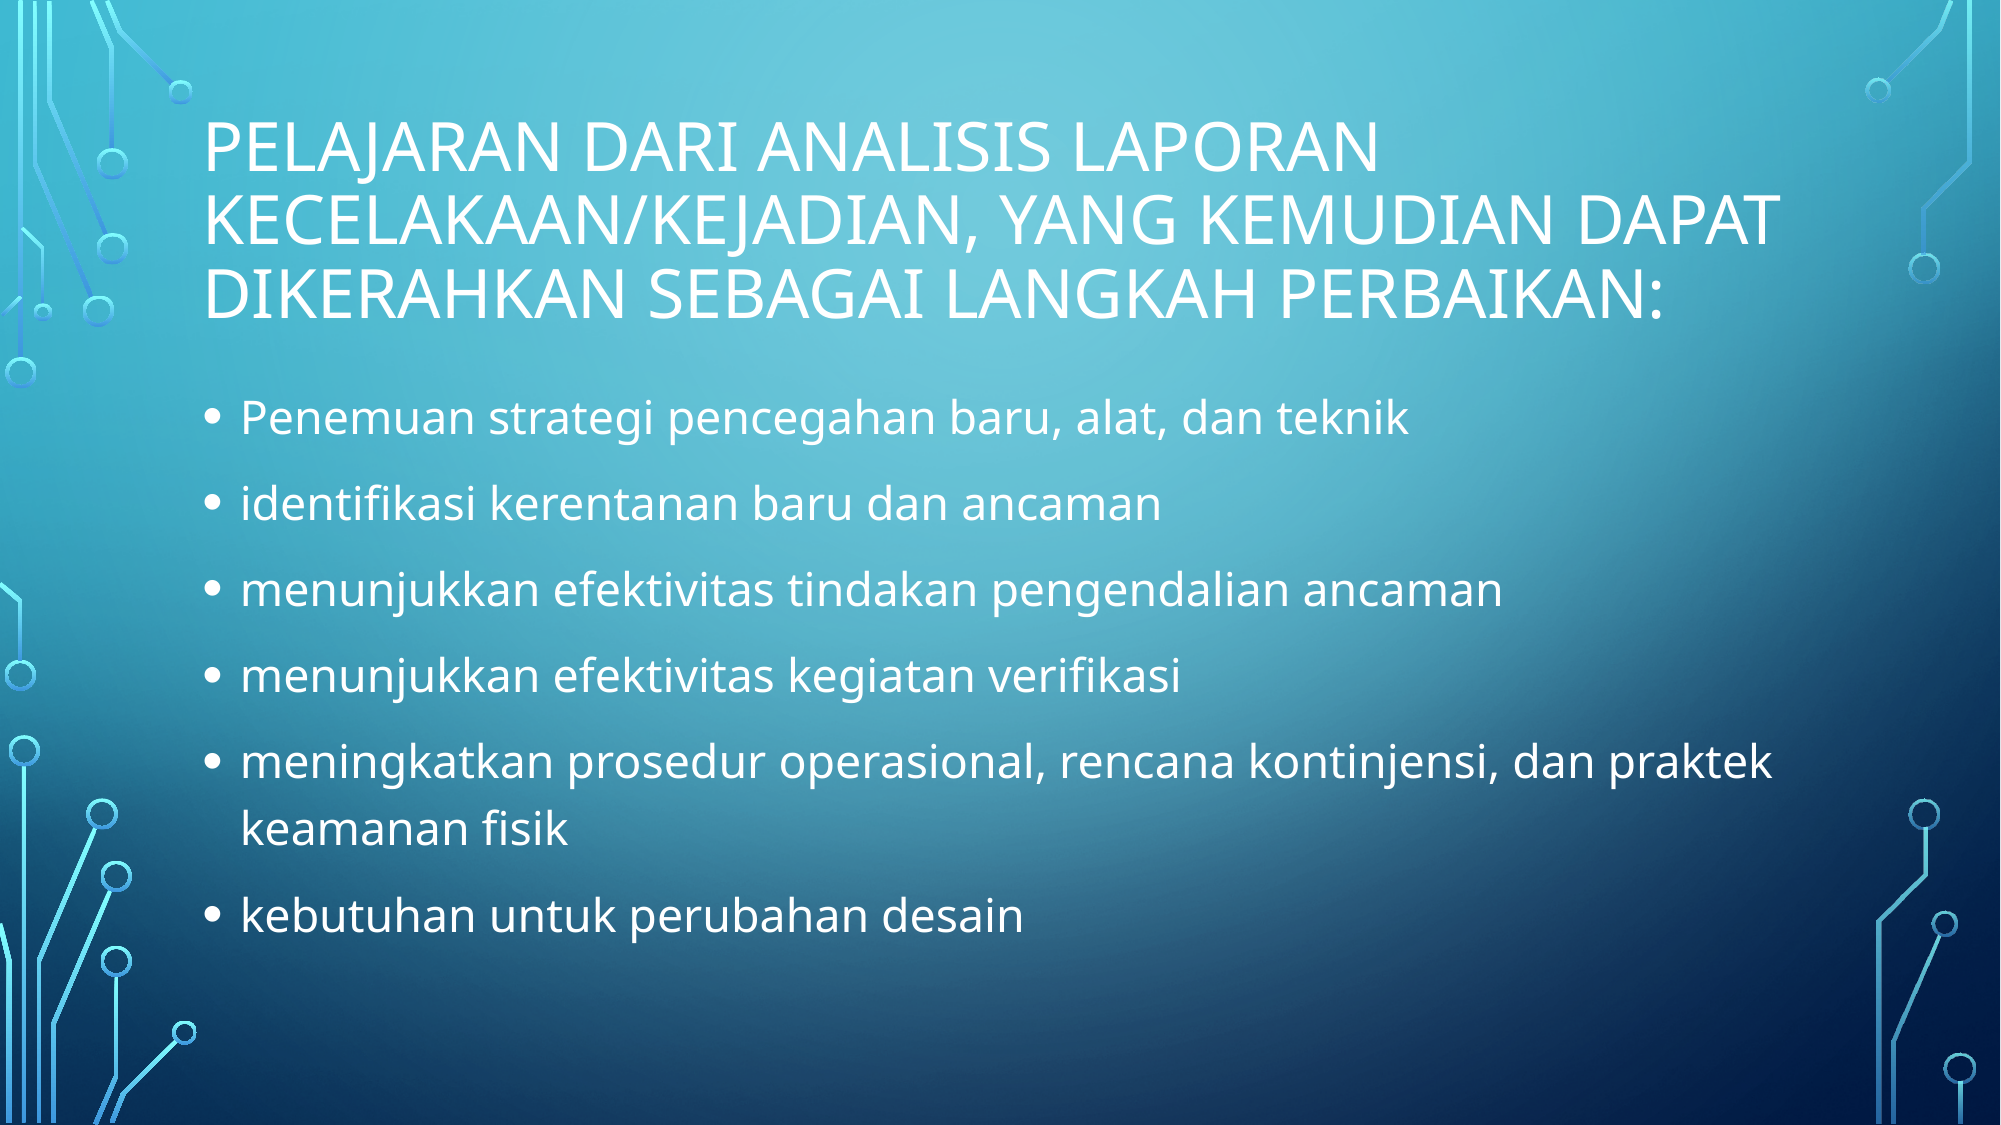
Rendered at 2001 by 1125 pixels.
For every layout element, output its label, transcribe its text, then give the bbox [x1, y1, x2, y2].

list Penemuan strategi pencegahan baru, alat, dan teknik identifikasi kerentanan baru dan ancaman menunjukkan efektivitas tindakan pengendalian ancaman menunjukkan efektivitas kegiatan verifikasi meningkatkan prosedur operasional, rencana kontinjensi, dan praktek keamanan fisik kebutuhan untuk perubahan desain [187, 369, 1813, 950]
title Pelajaran dari analisis laporan kecelakaan/kejadian, yang kemudian dapat dikerahkan sebagai langkah perbaikan: [187, 101, 1813, 344]
